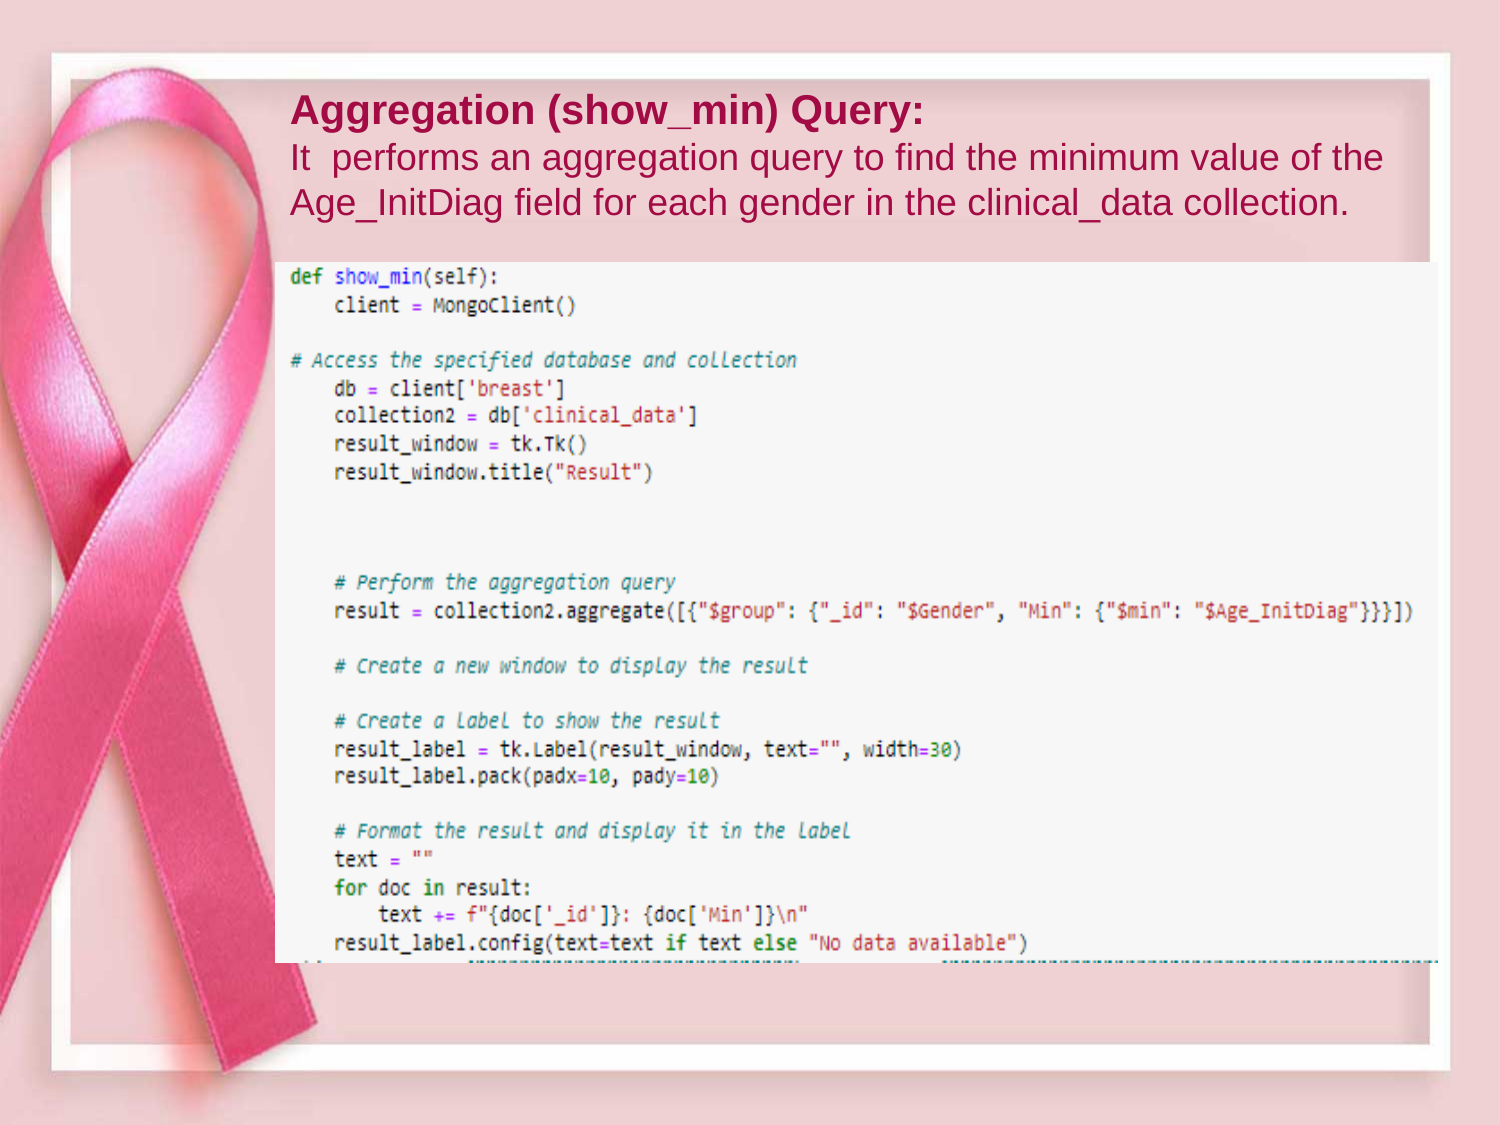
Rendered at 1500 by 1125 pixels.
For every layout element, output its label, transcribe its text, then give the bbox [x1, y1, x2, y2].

picture [0, 0, 1500, 1125]
text_box Aggregation (show_min) Query: It performs an aggregation query to find the minimum value of the Age_InitDiag field for each gender in the clinical_data collection. [274, 75, 1425, 230]
